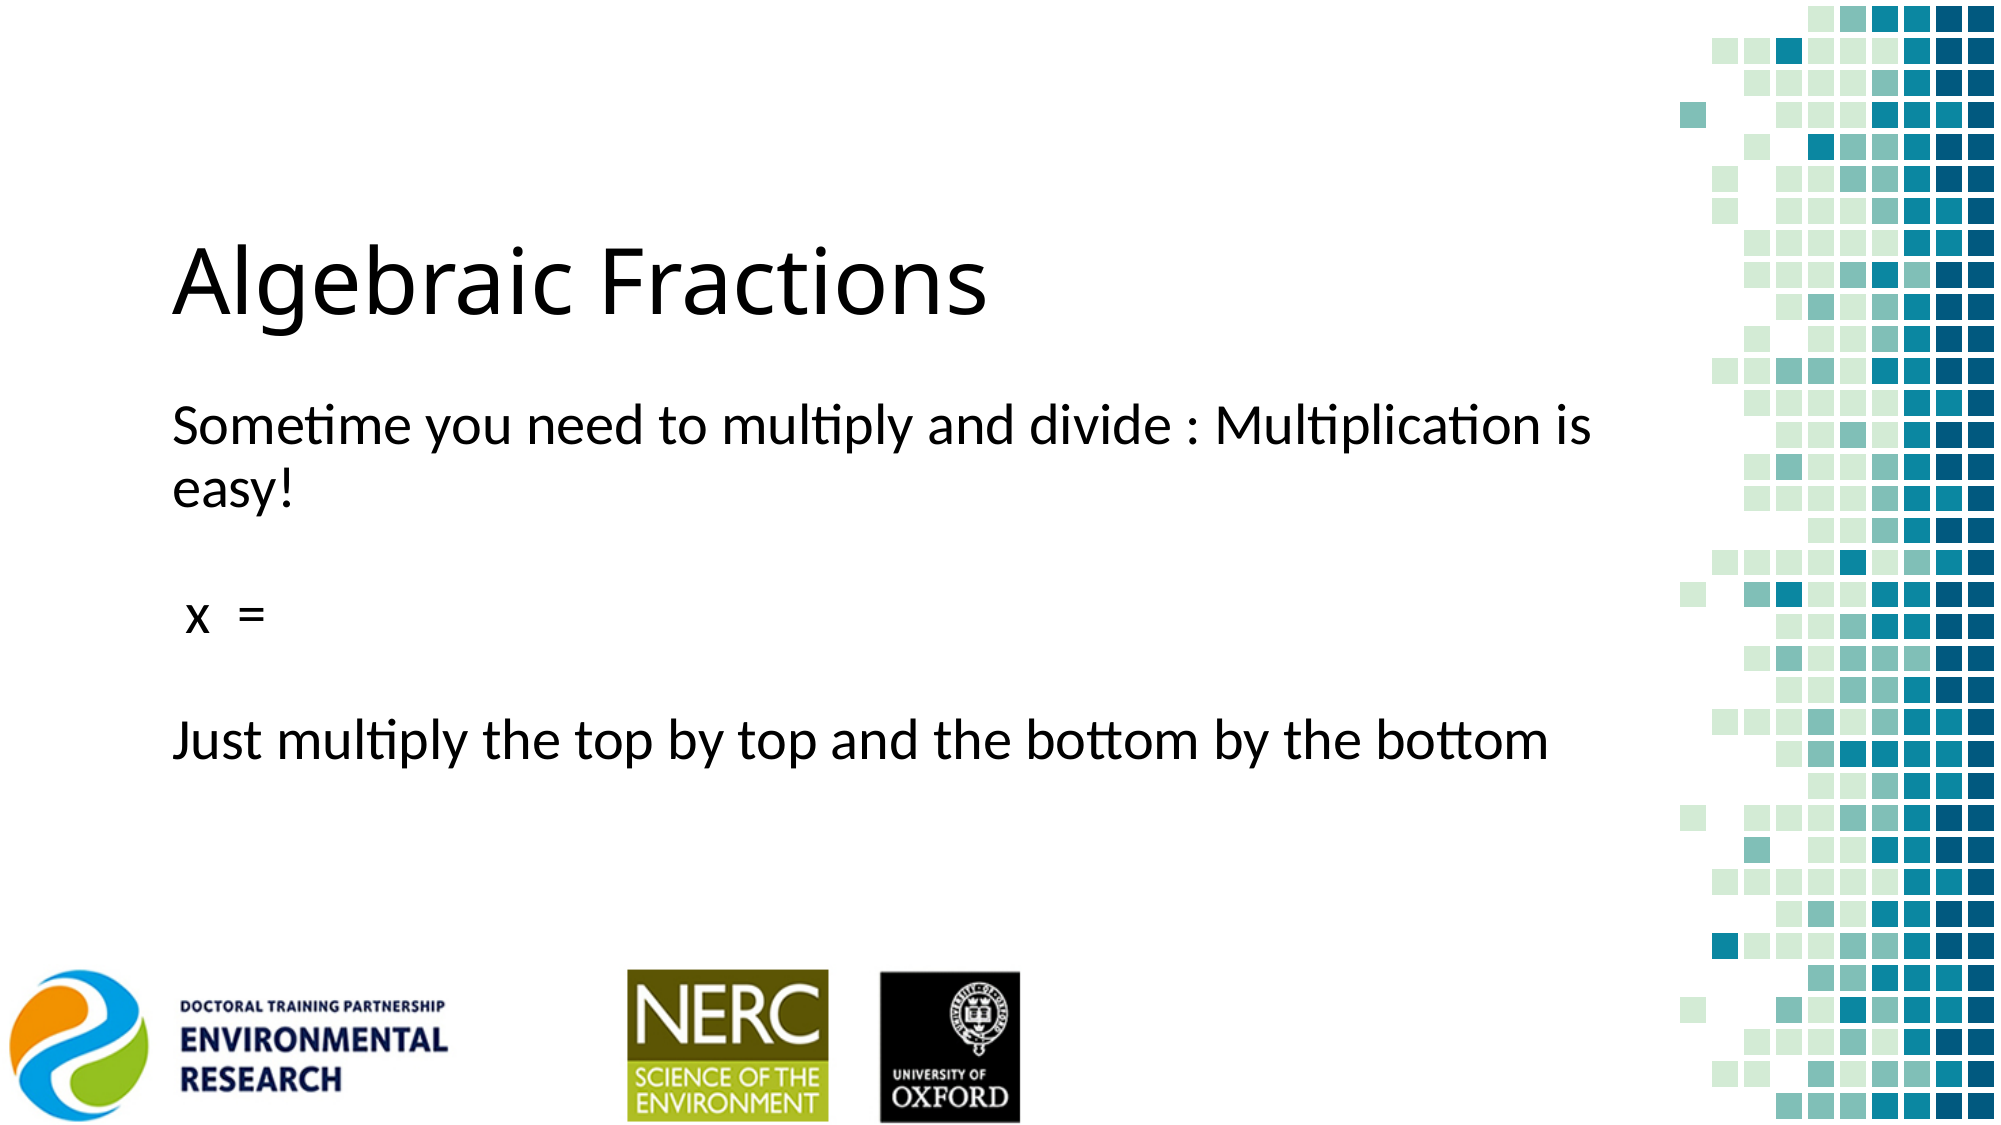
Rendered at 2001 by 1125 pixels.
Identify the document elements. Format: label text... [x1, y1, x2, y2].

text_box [0, 964, 1676, 1125]
title Algebraic Fractions [157, 161, 1636, 350]
